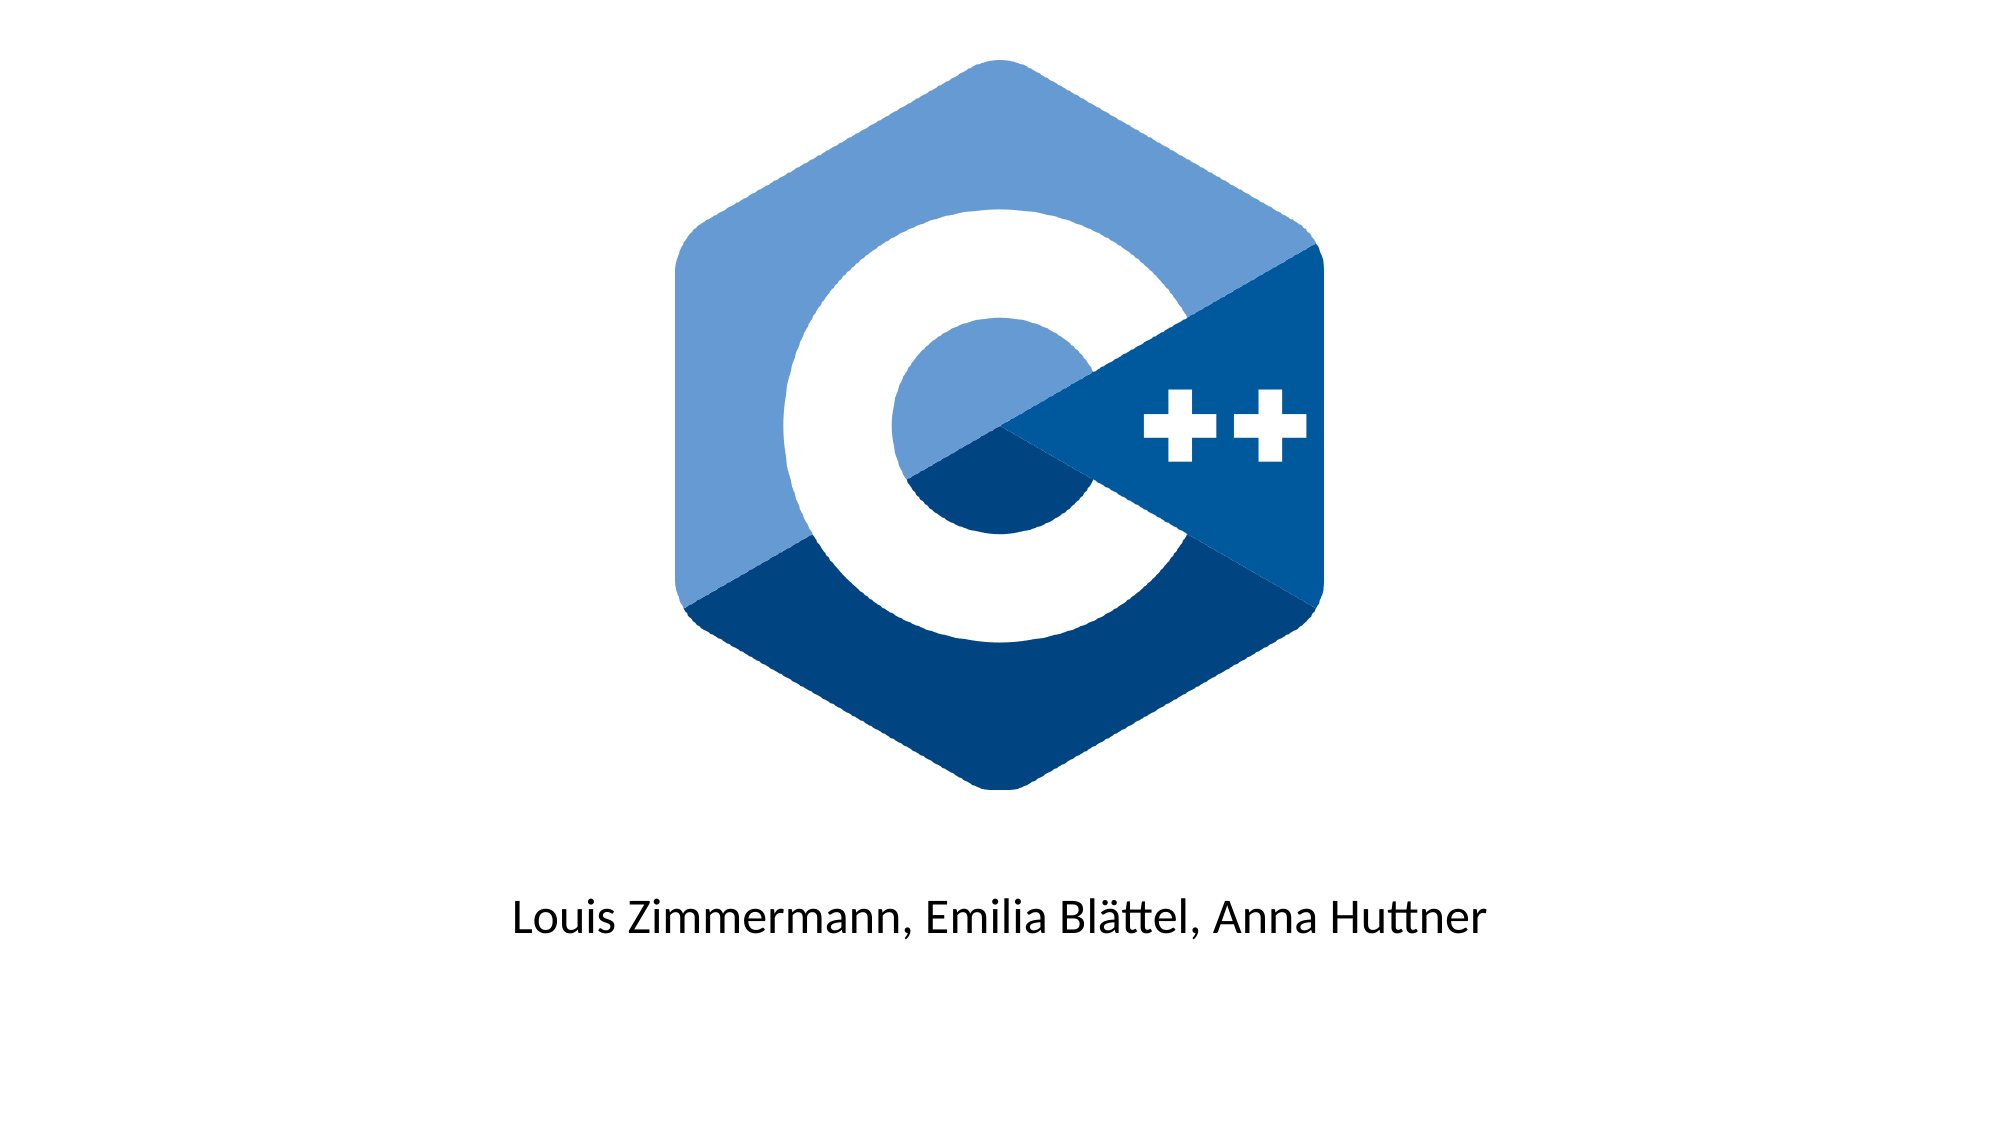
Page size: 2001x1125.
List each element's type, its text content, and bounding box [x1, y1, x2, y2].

picture [675, 60, 1325, 790]
subtitle Louis Zimmermann, Emilia Blättel, Anna Huttner [249, 882, 1751, 993]
